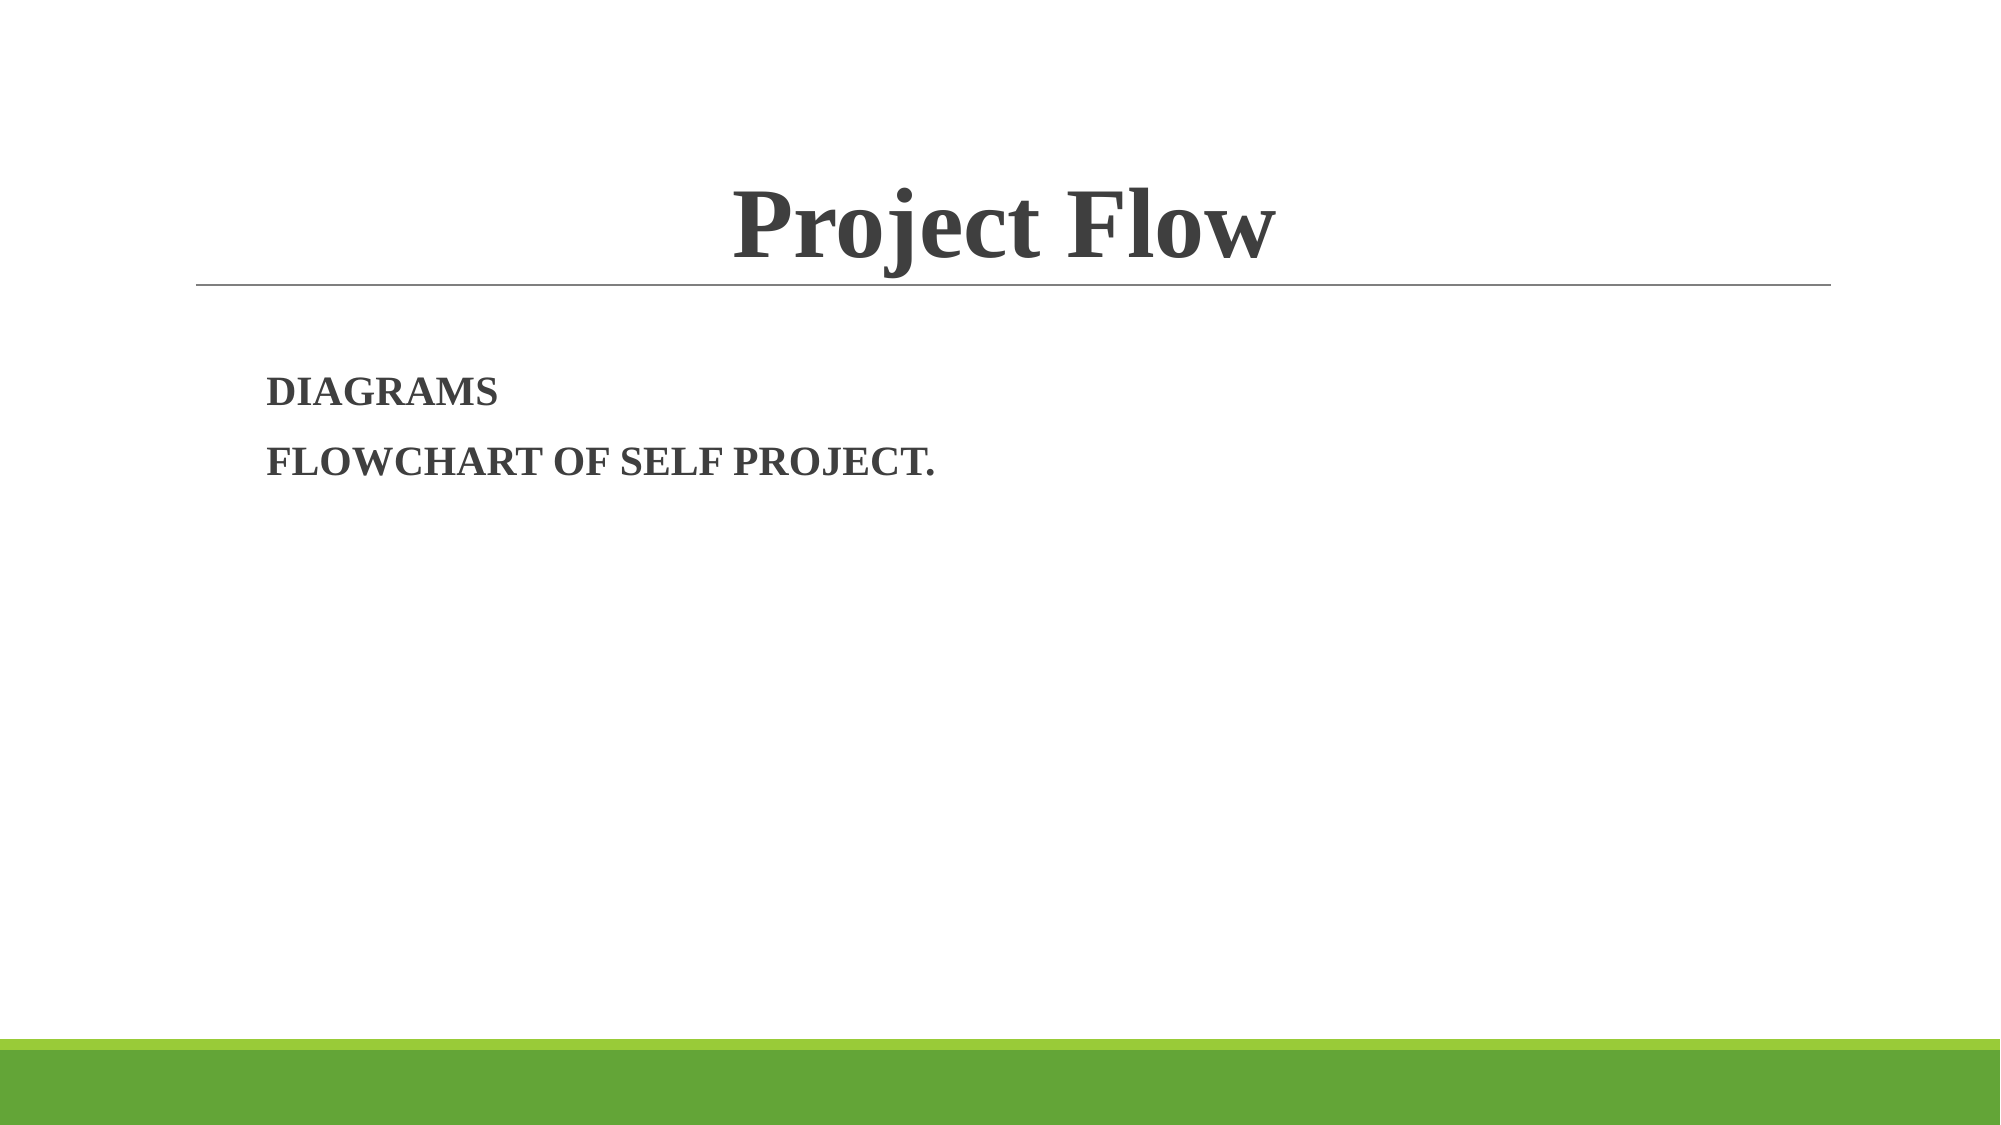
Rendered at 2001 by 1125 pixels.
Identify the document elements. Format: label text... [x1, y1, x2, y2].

title Project Flow [180, 47, 1830, 285]
list DIAGRAMS FLOWCHART OF SELF PROJECT. [191, 287, 1684, 995]
